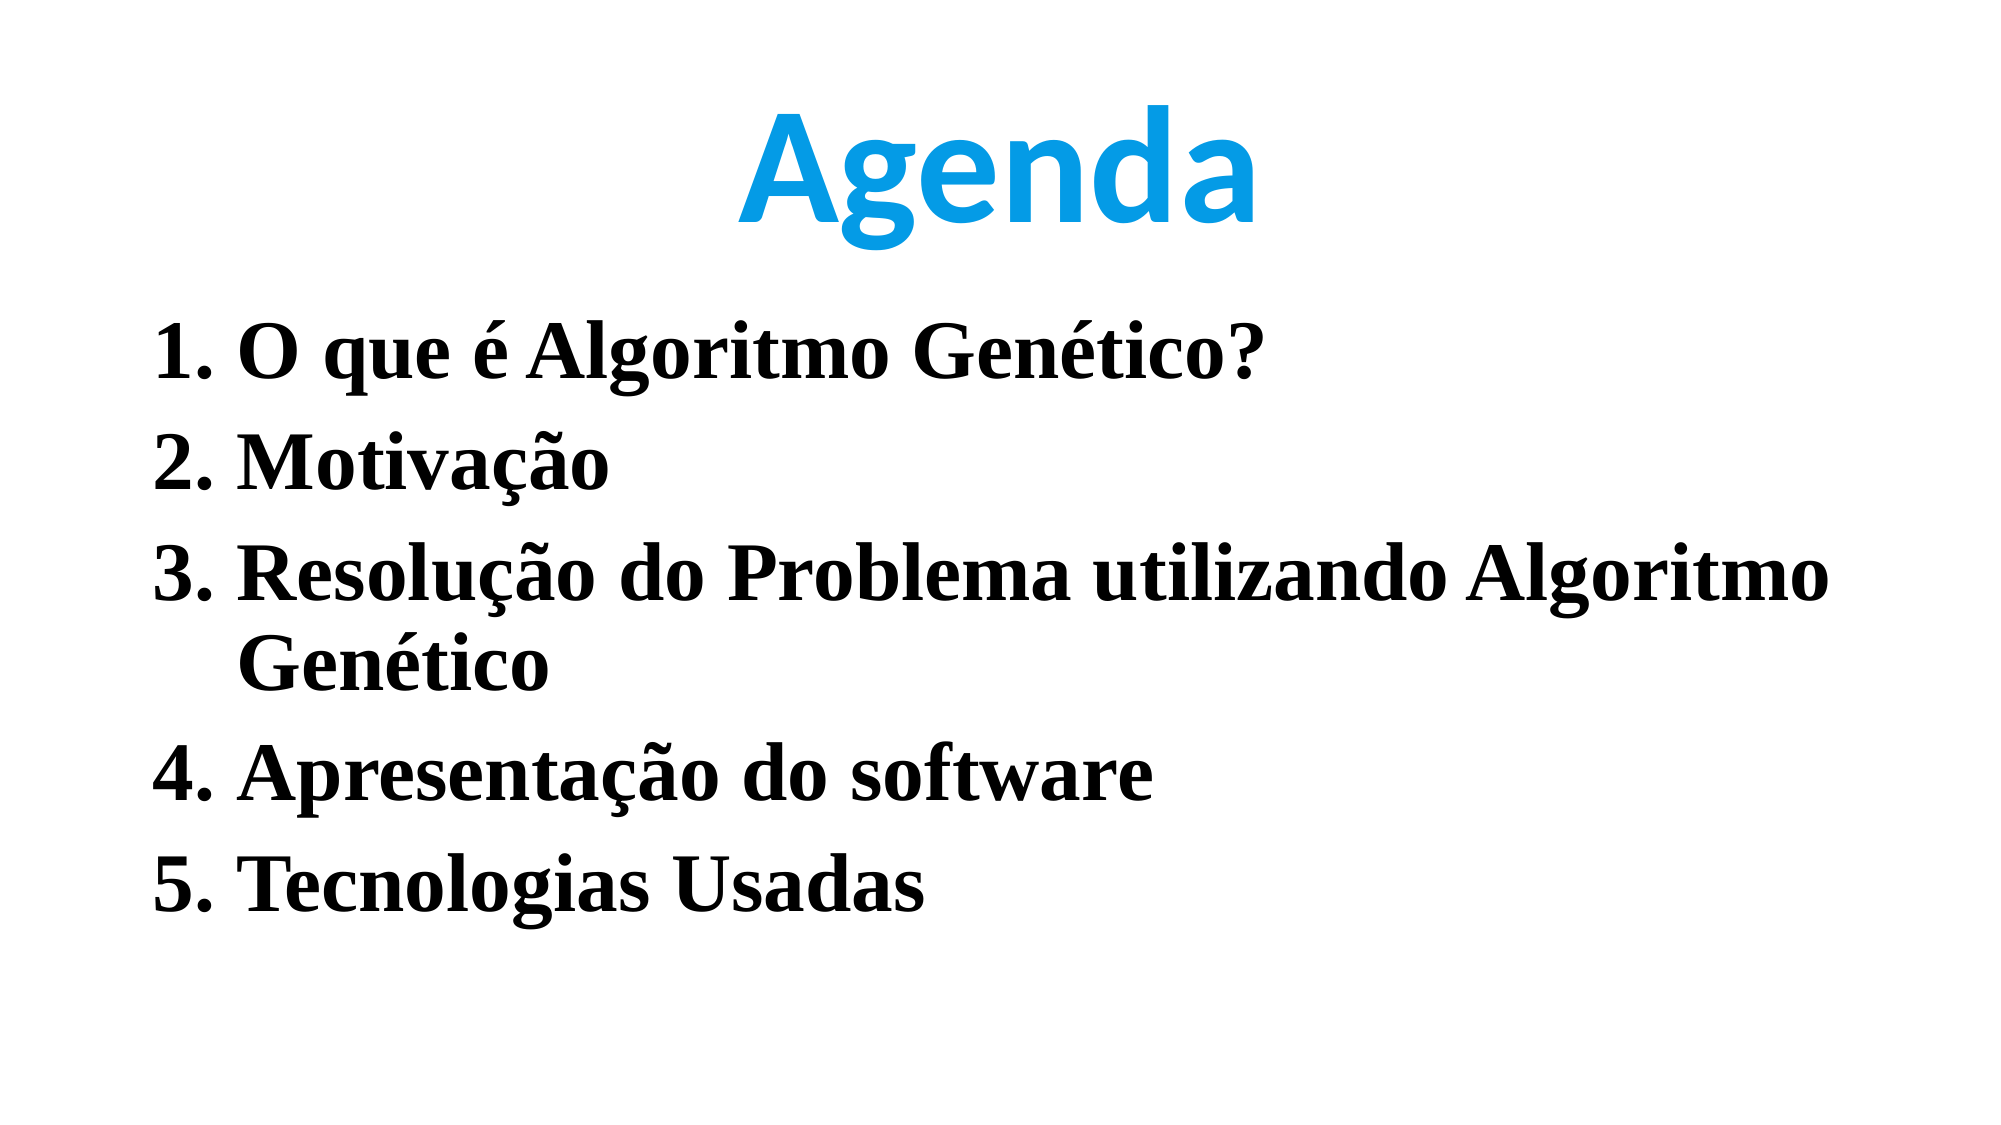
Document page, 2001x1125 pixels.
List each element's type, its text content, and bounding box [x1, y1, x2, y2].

title Agenda [137, 59, 1863, 278]
list O que é Algoritmo Genético? Motivação Resolução do Problema utilizando Algoritmo Genético Apresentação do software Tecnologias Usadas [137, 299, 1863, 1014]
